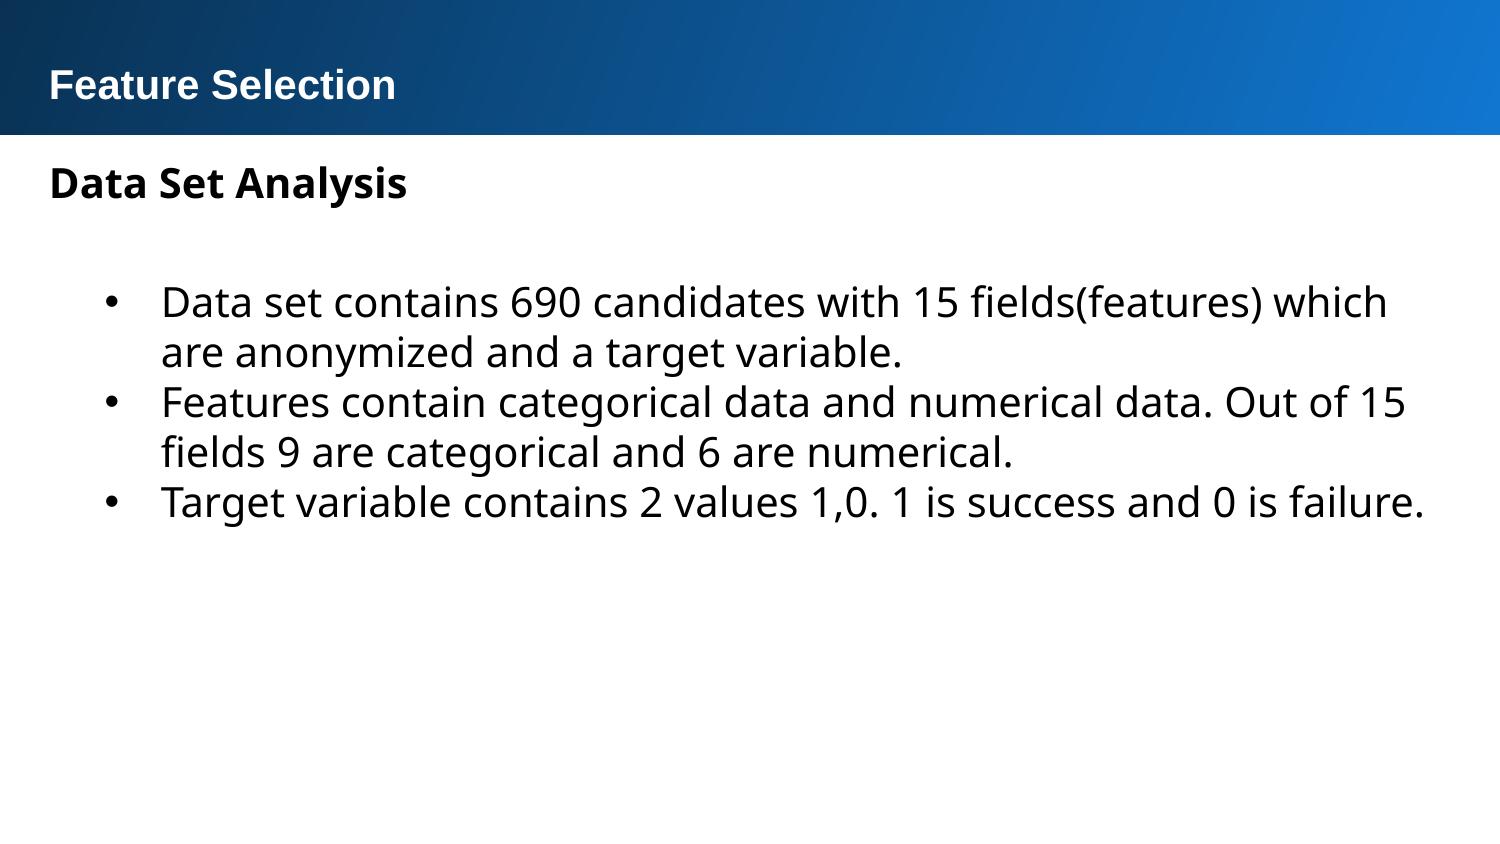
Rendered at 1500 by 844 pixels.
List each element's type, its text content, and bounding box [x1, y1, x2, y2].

text_box Feature Selection [33, 43, 1439, 124]
text_box [0, 0, 1500, 135]
text_box Data set contains 690 candidates with 15 fields(features) which are anonymized and a target variable. Features contain categorical data and numerical data. Out of 15 fields 9 are categorical and 6 are numerical. Target variable contains 2 values 1,0. 1 is success and 0 is failure. [97, 268, 1456, 634]
text_box Data Set Analysis [33, 134, 1439, 222]
